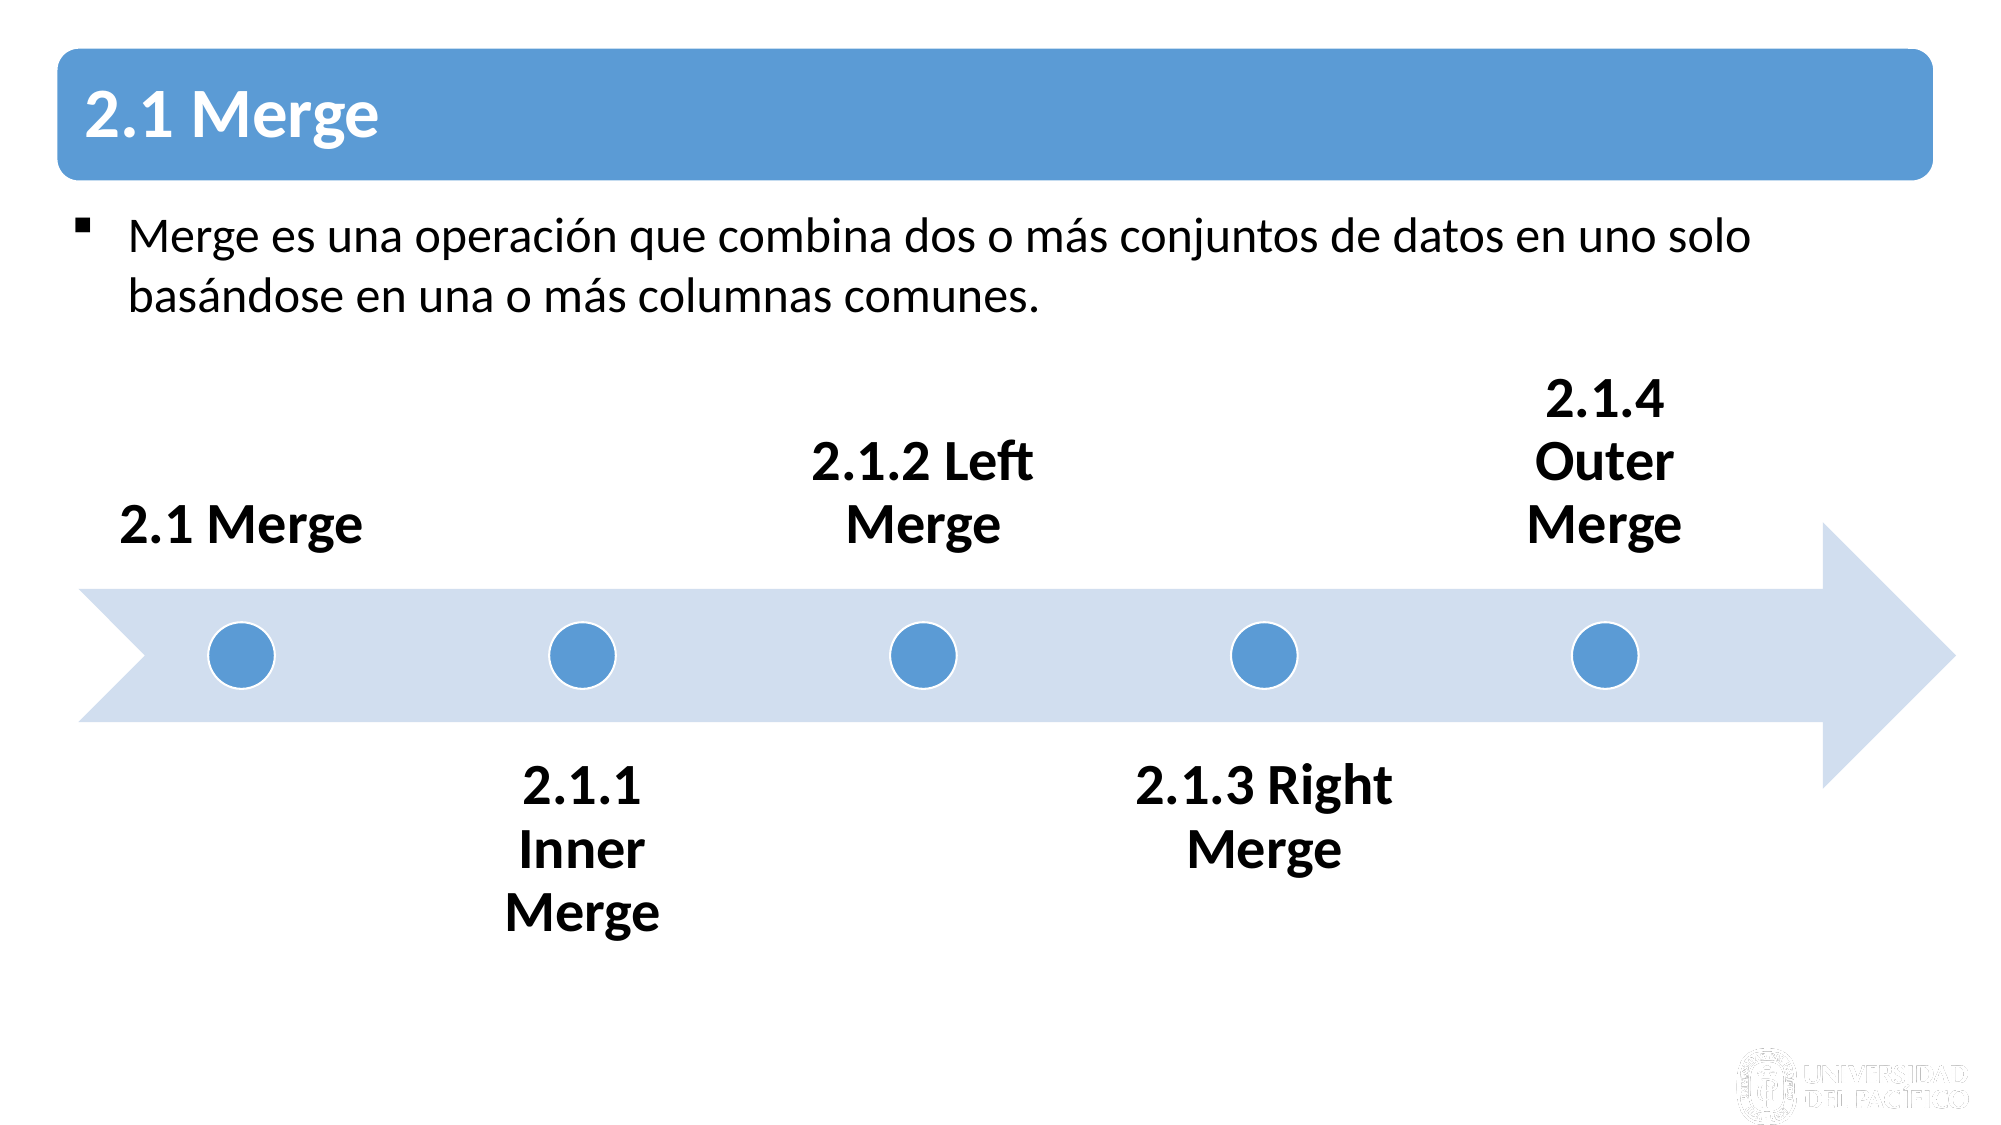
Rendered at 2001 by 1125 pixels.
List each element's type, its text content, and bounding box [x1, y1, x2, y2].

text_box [56, 47, 1935, 182]
picture [1736, 1048, 1969, 1125]
text_box Merge es una operación que combina dos o más conjuntos de datos en uno solo basándose en una o más columnas comunes. [56, 194, 1928, 330]
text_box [78, 322, 1957, 989]
